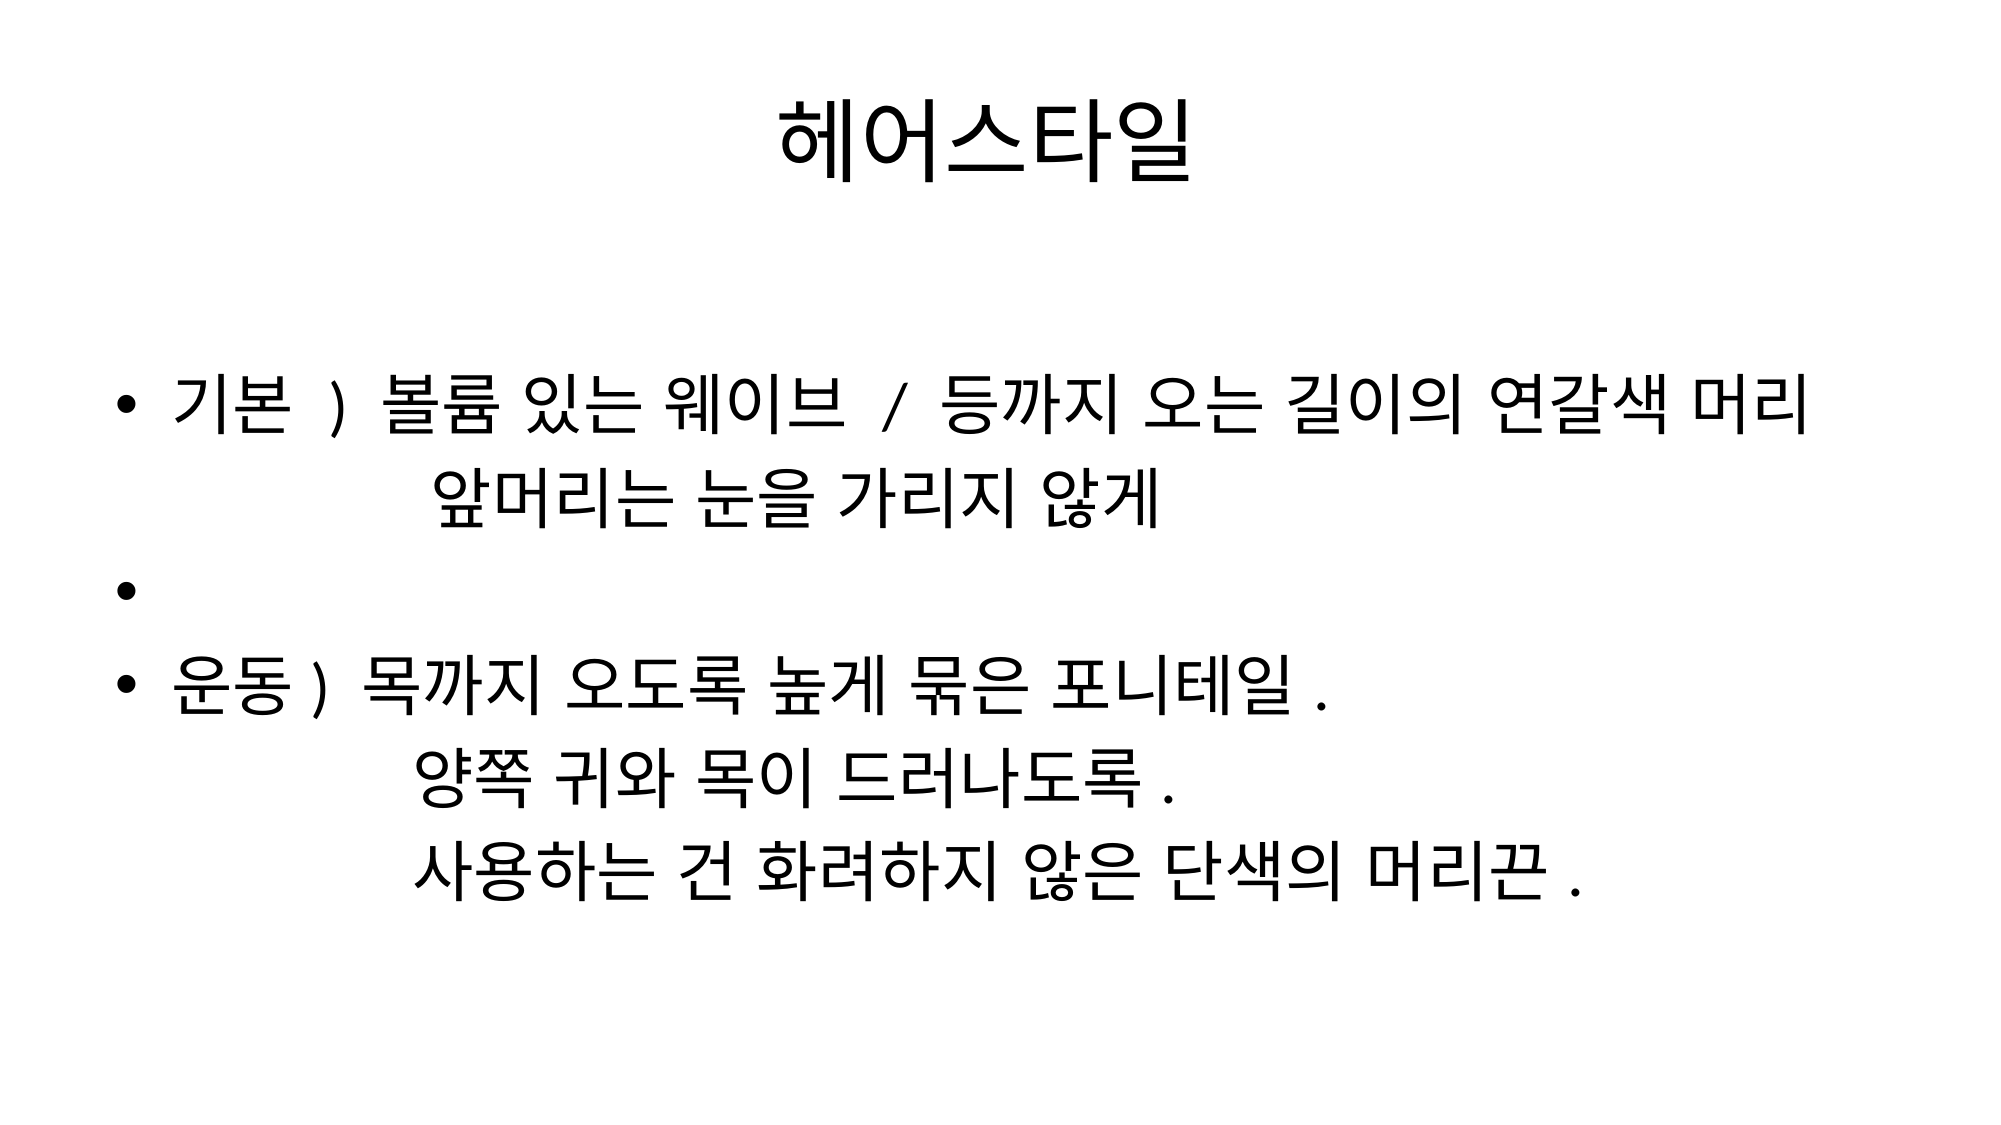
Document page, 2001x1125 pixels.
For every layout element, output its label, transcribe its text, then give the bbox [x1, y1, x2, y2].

title 헤어스타일 [99, 45, 1900, 233]
list 기본 ) 볼륨 있는 웨이브 / 등까지 오는 길이의 연갈색 머리 앞머리는 눈을 가리지 않게 운동) 목까지 오도록 높게 묶은 포니테일. 양쪽 귀와 목이 드러나도록. 사용하는 건 화려하지 않은 단색의 머리끈. [99, 262, 1900, 1005]
